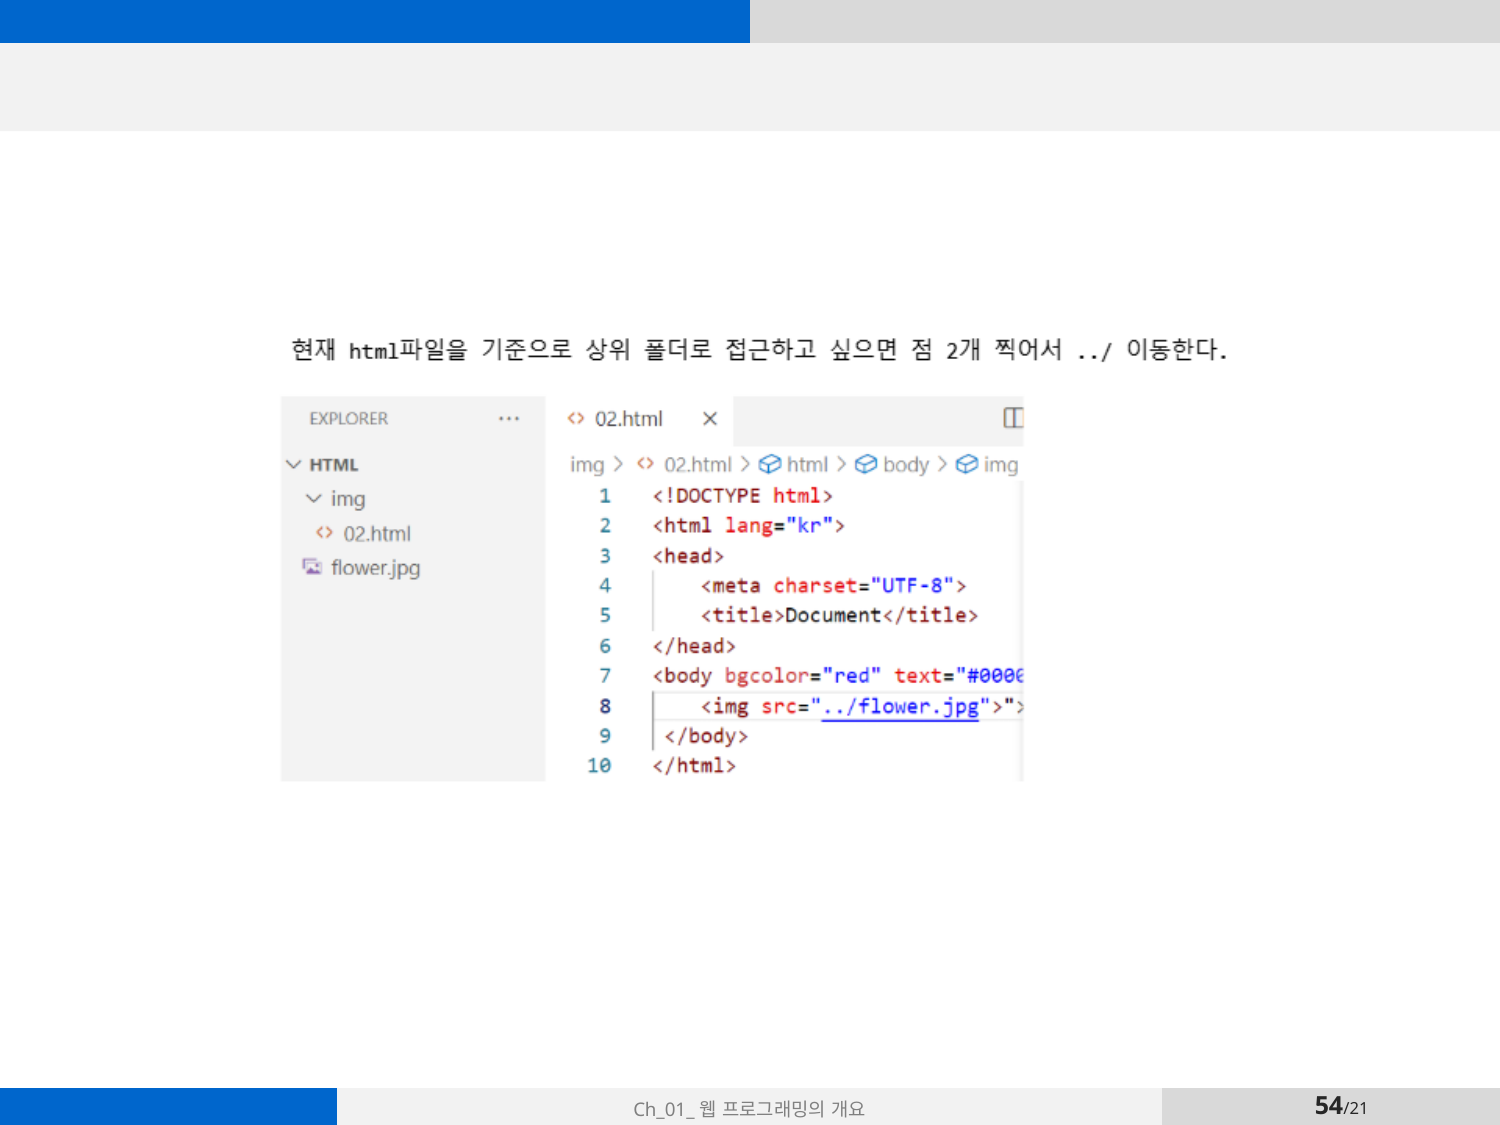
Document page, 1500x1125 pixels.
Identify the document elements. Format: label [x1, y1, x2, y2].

picture [245, 323, 1255, 802]
